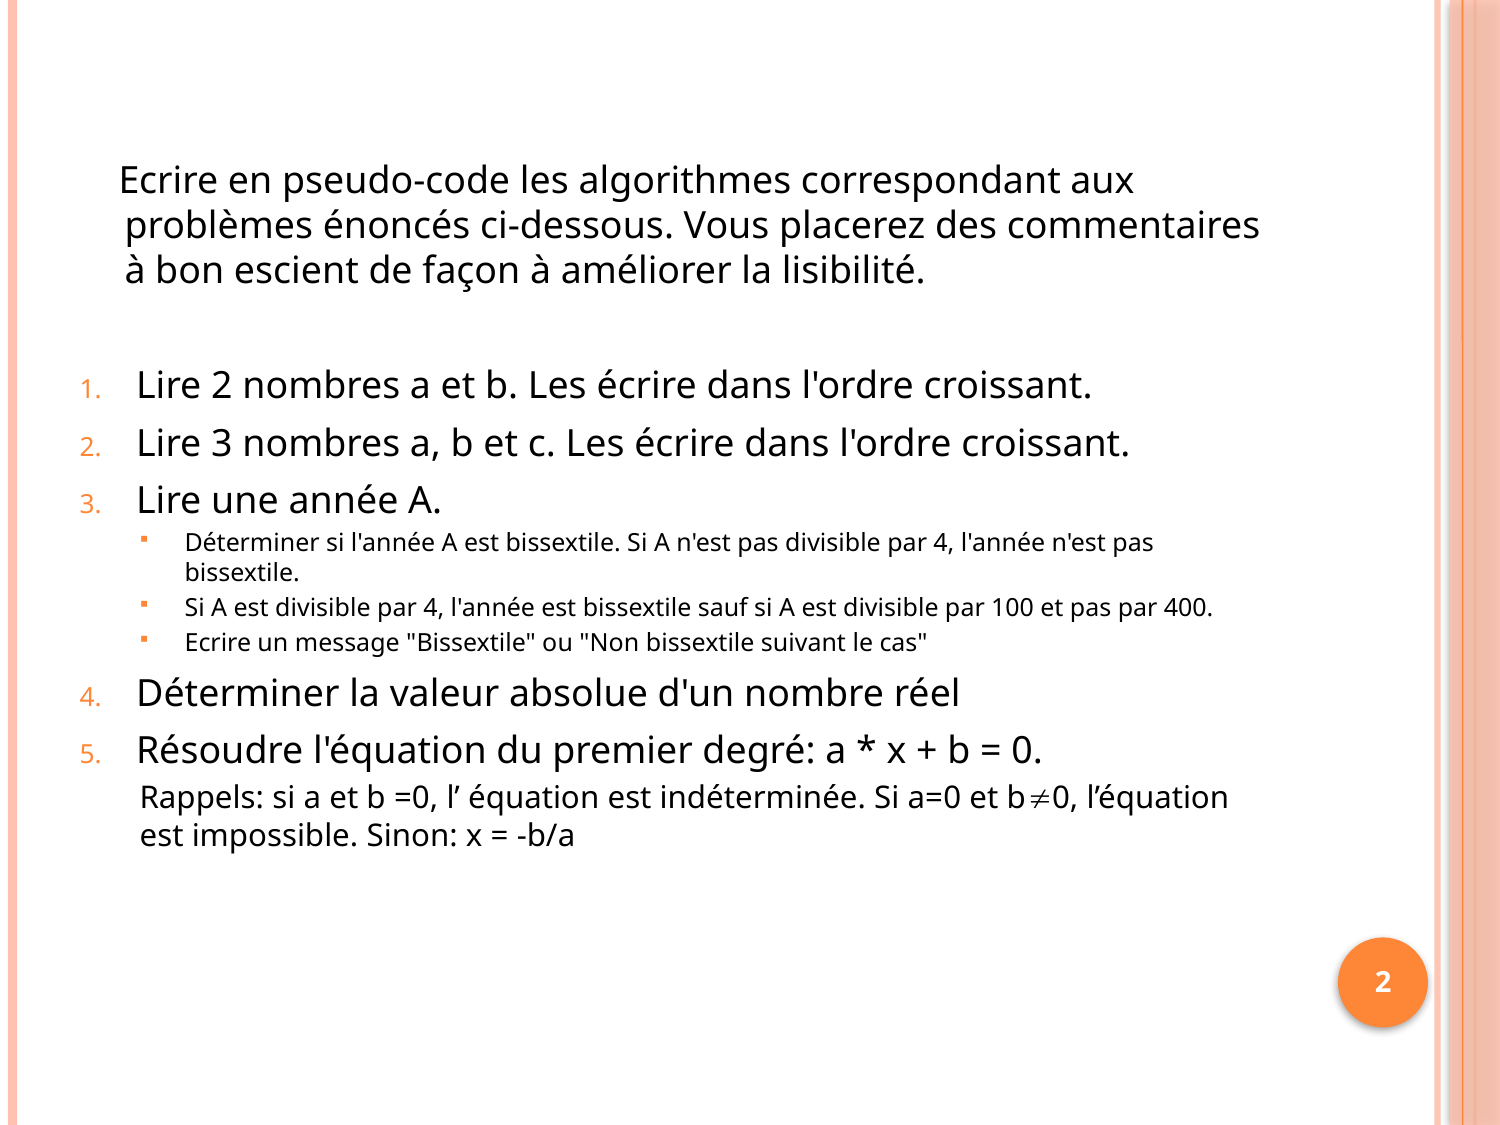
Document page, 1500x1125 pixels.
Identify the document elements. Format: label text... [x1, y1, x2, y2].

list Ecrire en pseudo-code les algorithmes correspondant aux problèmes énoncés ci-dessous. Vous placerez des commentaires à bon escient de façon à améliorer la lisibilité. Lire 2 nombres a et b. Les écrire dans l'ordre croissant. Lire 3 nombres a, b et c. Les écrire dans l'ordre croissant. Lire une année A. Déterminer si l'année A est bissextile. Si A n'est pas divisible par 4, l'année n'est pas bissextile. Si A est divisible par 4, l'année est bissextile sauf si A est divisible par 100 et pas par 400. Ecrire un message "Bissextile" ou "Non bissextile suivant le cas" Déterminer la valeur absolue d'un nombre réel Résoudre l'équation du premier degré: a * x + b = 0. Rappels: si a et b =0, l’ équation est indéterminée. Si a=0 et b0, l’équation est impossible. Sinon: x = -b/a [64, 149, 1290, 1083]
slide_number 2 [1333, 940, 1434, 1027]
